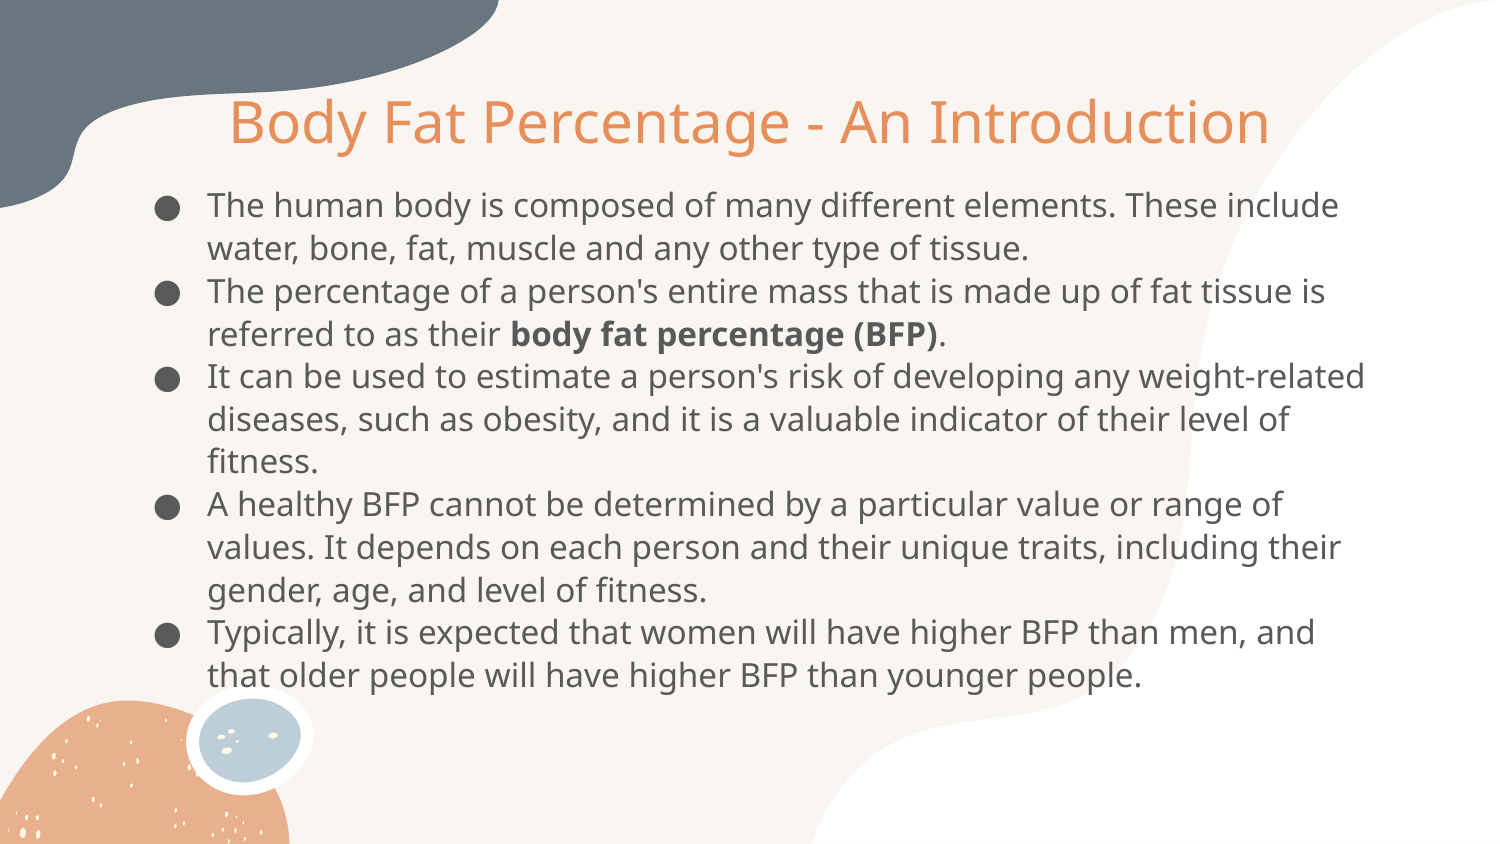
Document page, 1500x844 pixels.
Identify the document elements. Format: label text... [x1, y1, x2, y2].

subtitle The human body is composed of many different elements. These include water, bone, fat, muscle and any other type of tissue. The percentage of a person's entire mass that is made up of fat tissue is referred to as their body fat percentage (BFP). It can be used to estimate a person's risk of developing any weight-related diseases, such as obesity, and it is a valuable indicator of their level of fitness. A healthy BFP cannot be determined by a particular value or range of values. It depends on each person and their unique traits, including their gender, age, and level of fitness. Typically, it is expected that women will have higher BFP than men, and that older people will have higher BFP than younger people. [116, 166, 1383, 709]
title Body Fat Percentage - An Introduction [116, 72, 1383, 166]
